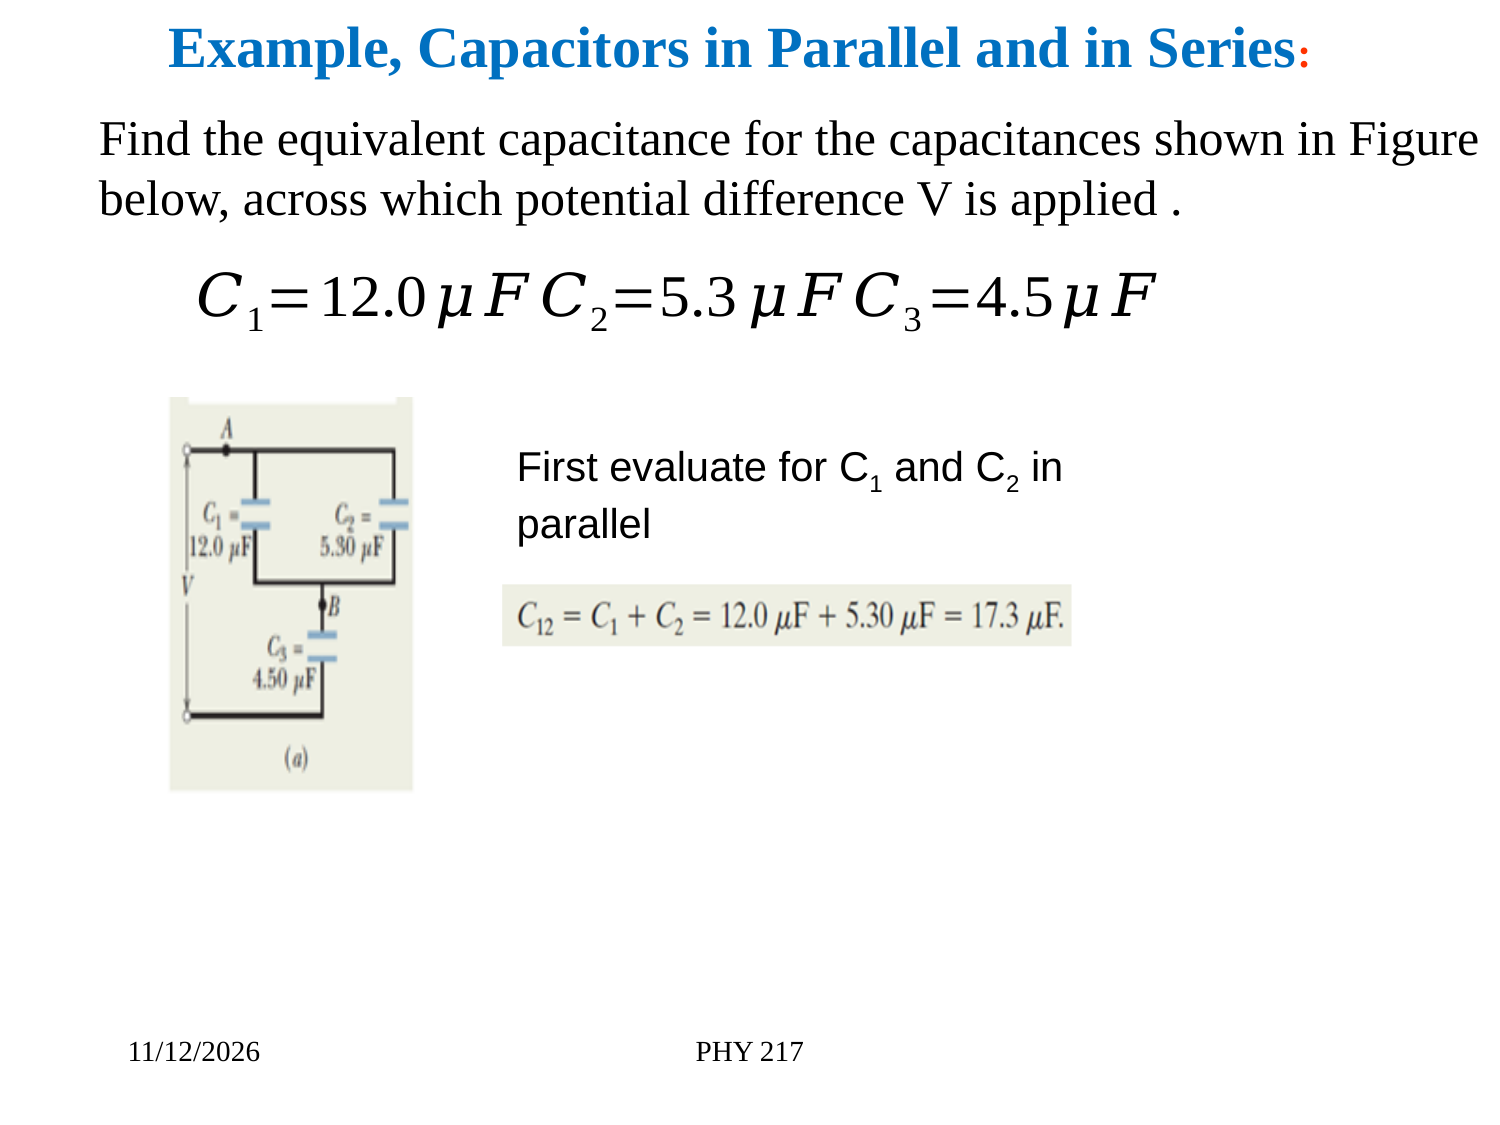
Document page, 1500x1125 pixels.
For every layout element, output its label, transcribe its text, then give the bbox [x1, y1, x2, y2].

footer PHY 217 [512, 1024, 988, 1101]
text_box Find the equivalent capacitance for the capacitances shown in Figure below, across which potential difference V is applied . [84, 97, 1500, 233]
picture [501, 583, 1073, 648]
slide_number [112, 1024, 426, 1101]
text_box Example, Capacitors in Parallel and in Series: [153, 1, 1327, 87]
text_box First evaluate for C1 and C2 in parallel [501, 432, 1188, 555]
picture [149, 396, 425, 811]
